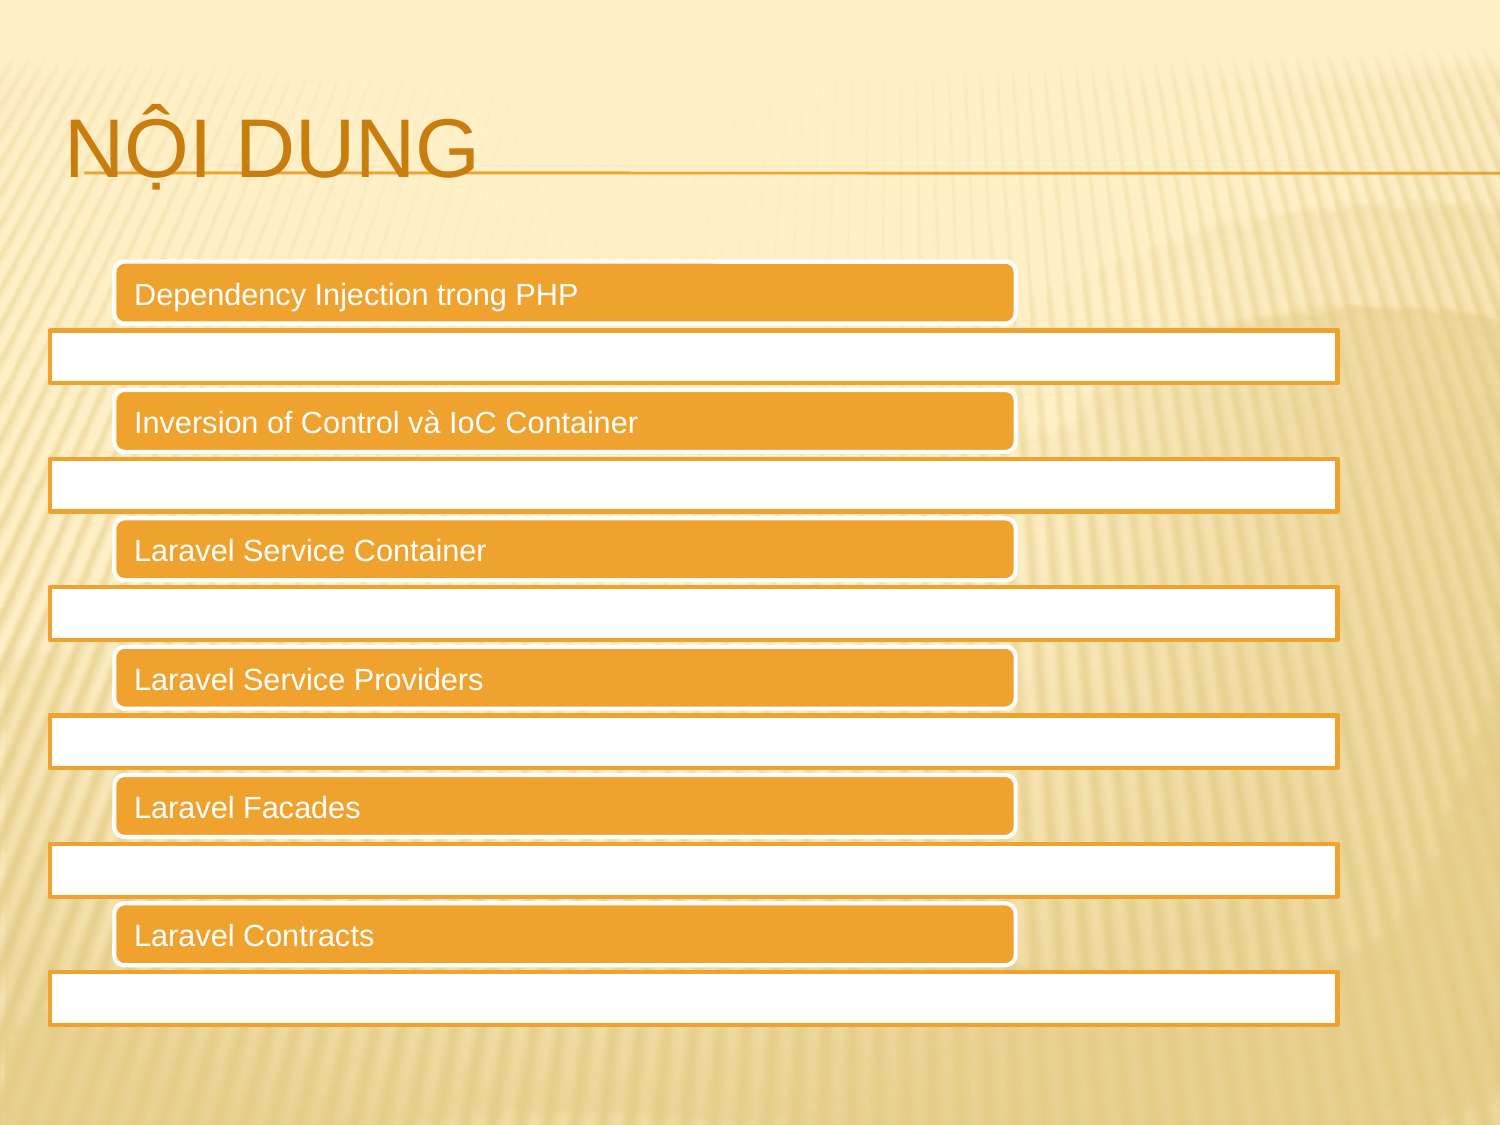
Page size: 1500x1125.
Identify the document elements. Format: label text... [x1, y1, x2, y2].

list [49, 254, 1338, 1026]
title NỘI DUNG [50, 75, 1475, 213]
